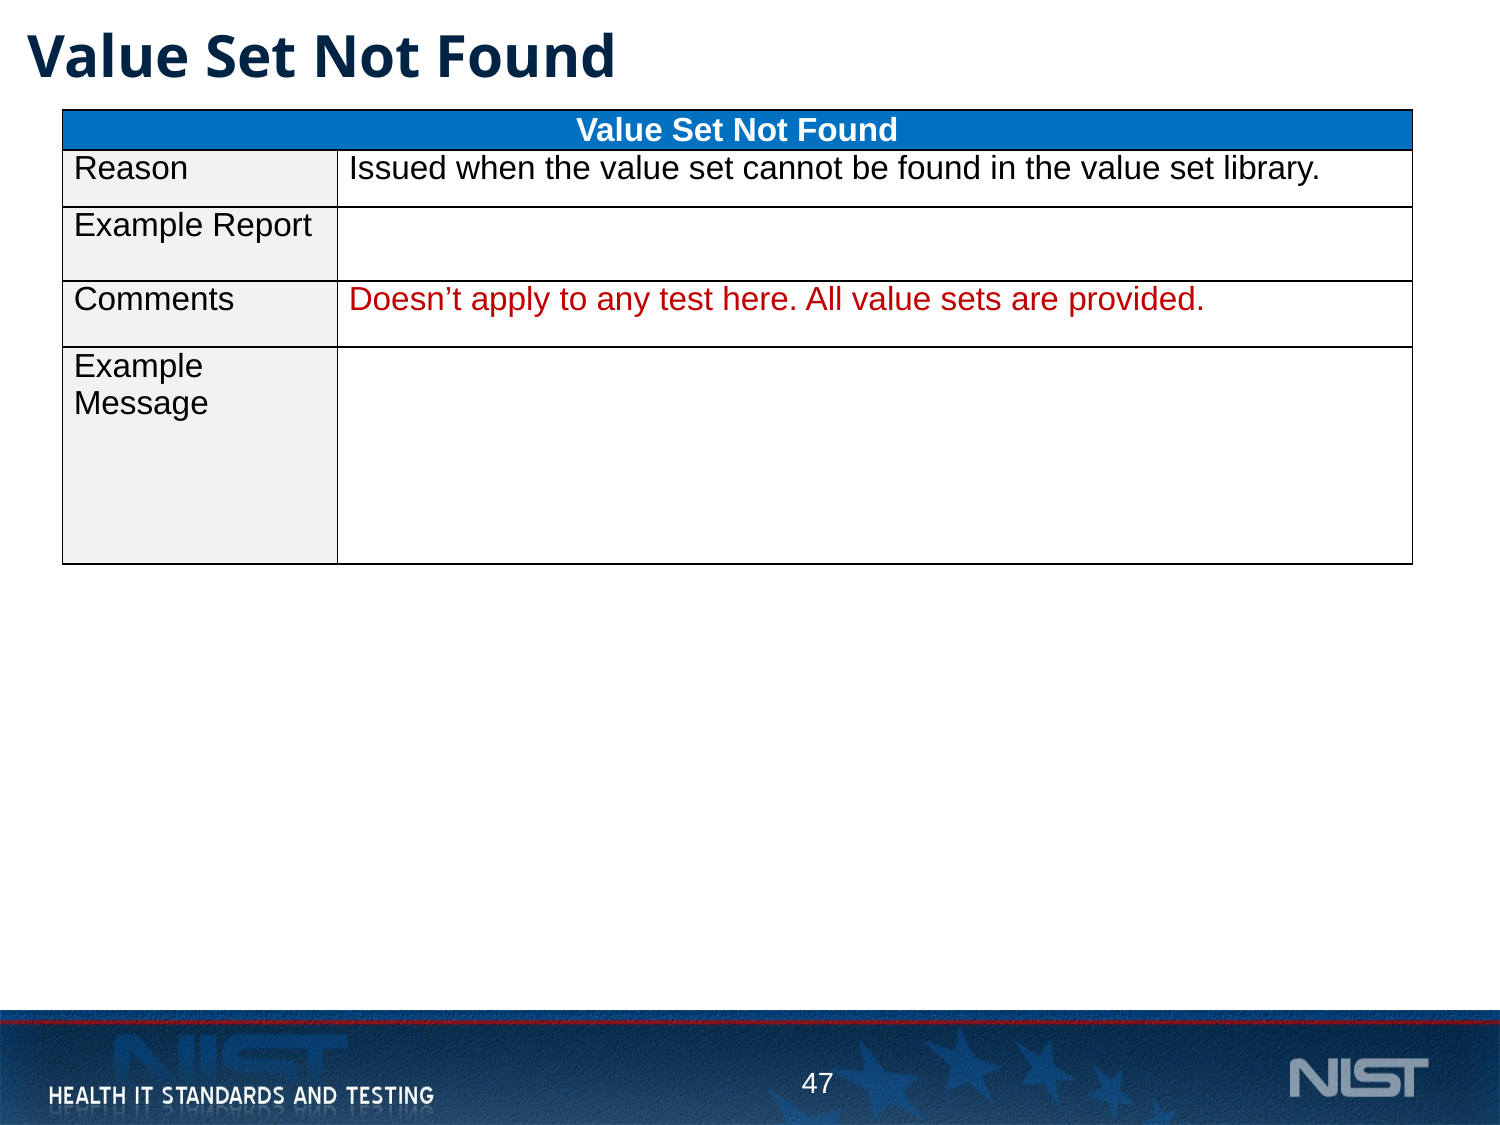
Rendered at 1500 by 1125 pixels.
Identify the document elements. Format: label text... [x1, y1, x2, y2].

table_cell Doesn’t apply to any test here. All value sets are provided. [338, 282, 1412, 346]
table_cell [338, 348, 1412, 563]
table_cell Example Report [63, 208, 337, 280]
picture [0, 1010, 1500, 1125]
table_cell Reason [63, 151, 337, 206]
table_cell [338, 208, 1412, 280]
slide_number 47 [642, 1056, 994, 1125]
table_cell Issued when the value set cannot be found in the value set library. [338, 151, 1412, 206]
title Value Set Not Found [12, 11, 1363, 98]
table_cell Example Message [63, 348, 337, 563]
table_header Value Set Not Found [63, 111, 1412, 149]
table_cell Comments [63, 282, 337, 346]
